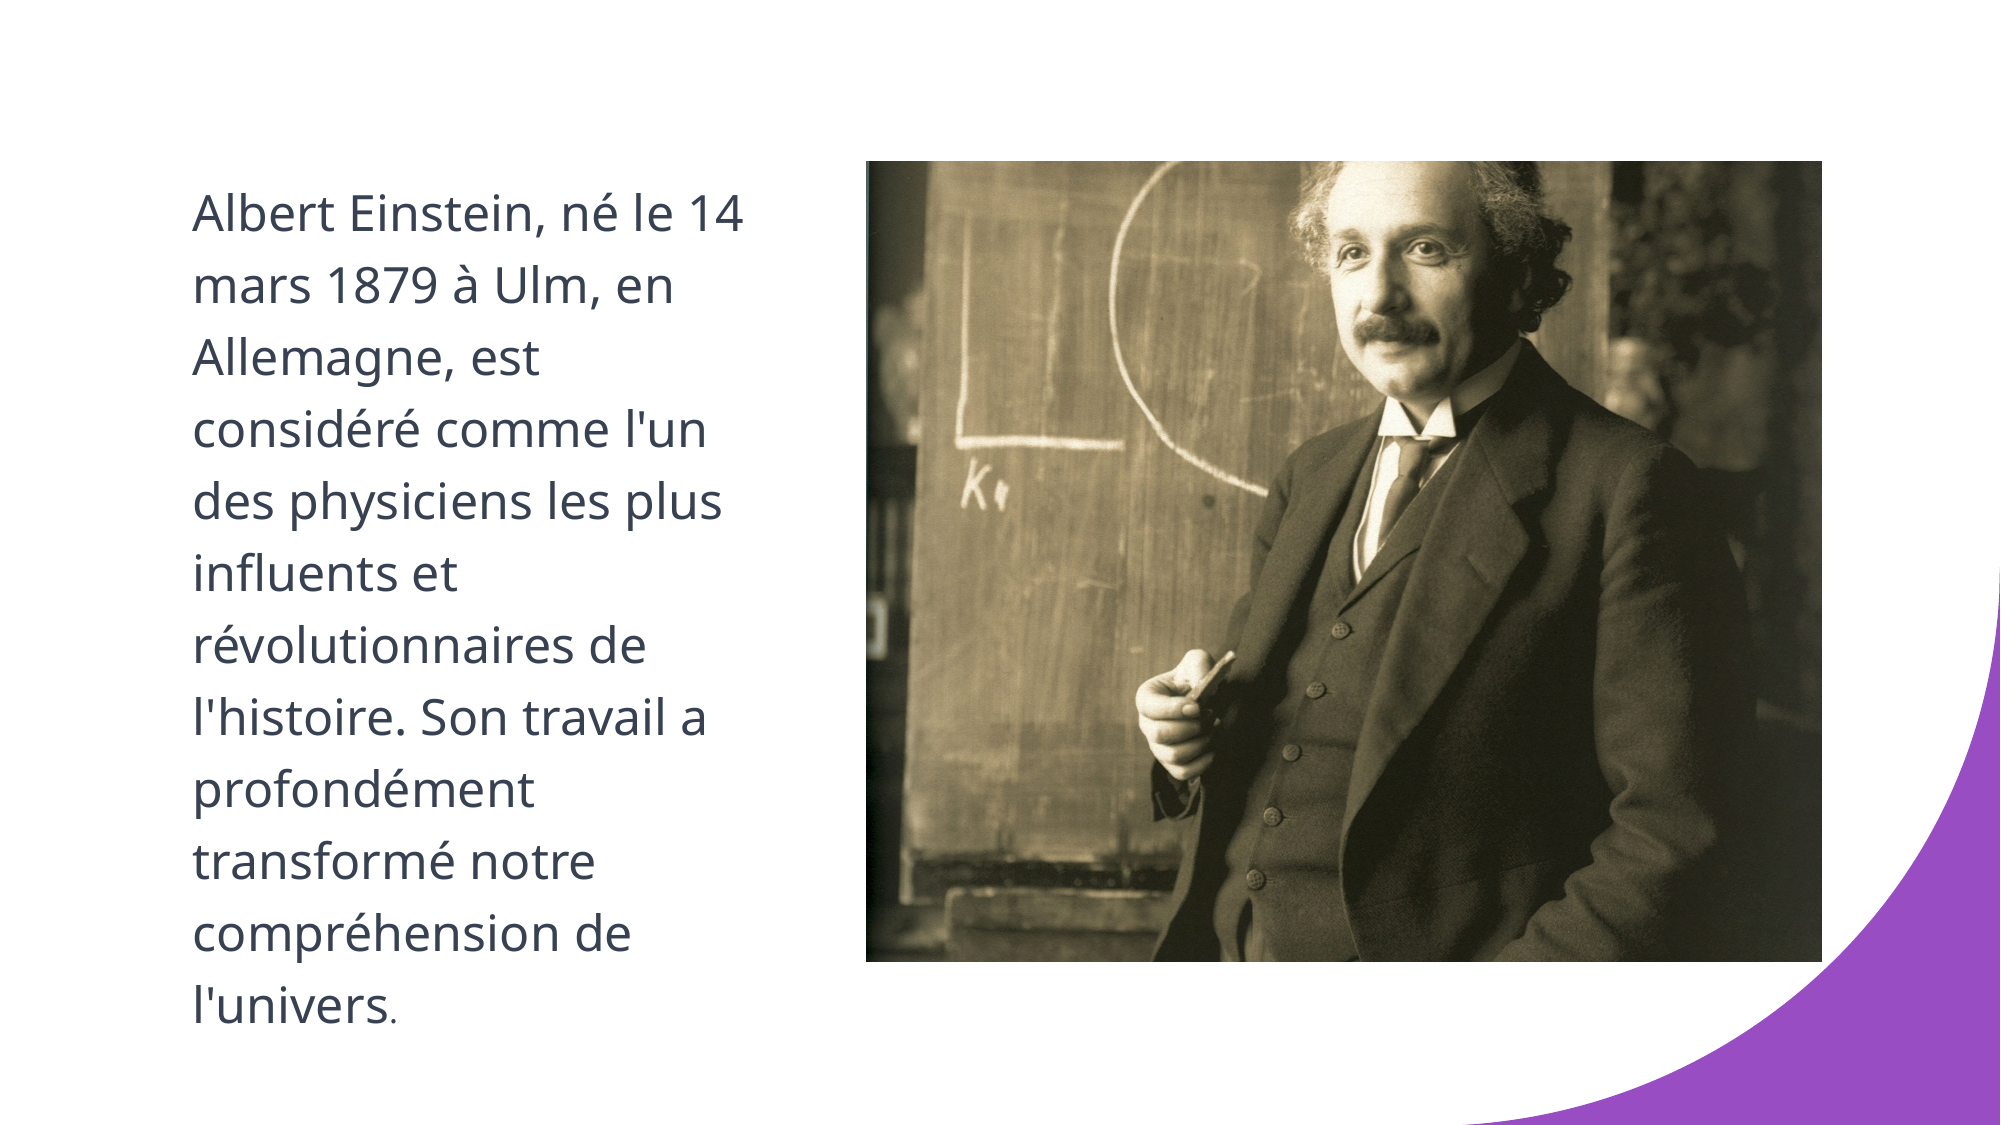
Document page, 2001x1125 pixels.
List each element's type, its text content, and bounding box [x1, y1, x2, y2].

list Albert Einstein, né le 14 mars 1879 à Ulm, en Allemagne, est considéré comme l'un des physiciens les plus influents et révolutionnaires de l'histoire. Son travail a profondément transformé notre compréhension de l'univers. [177, 161, 783, 963]
picture [865, 161, 1822, 962]
